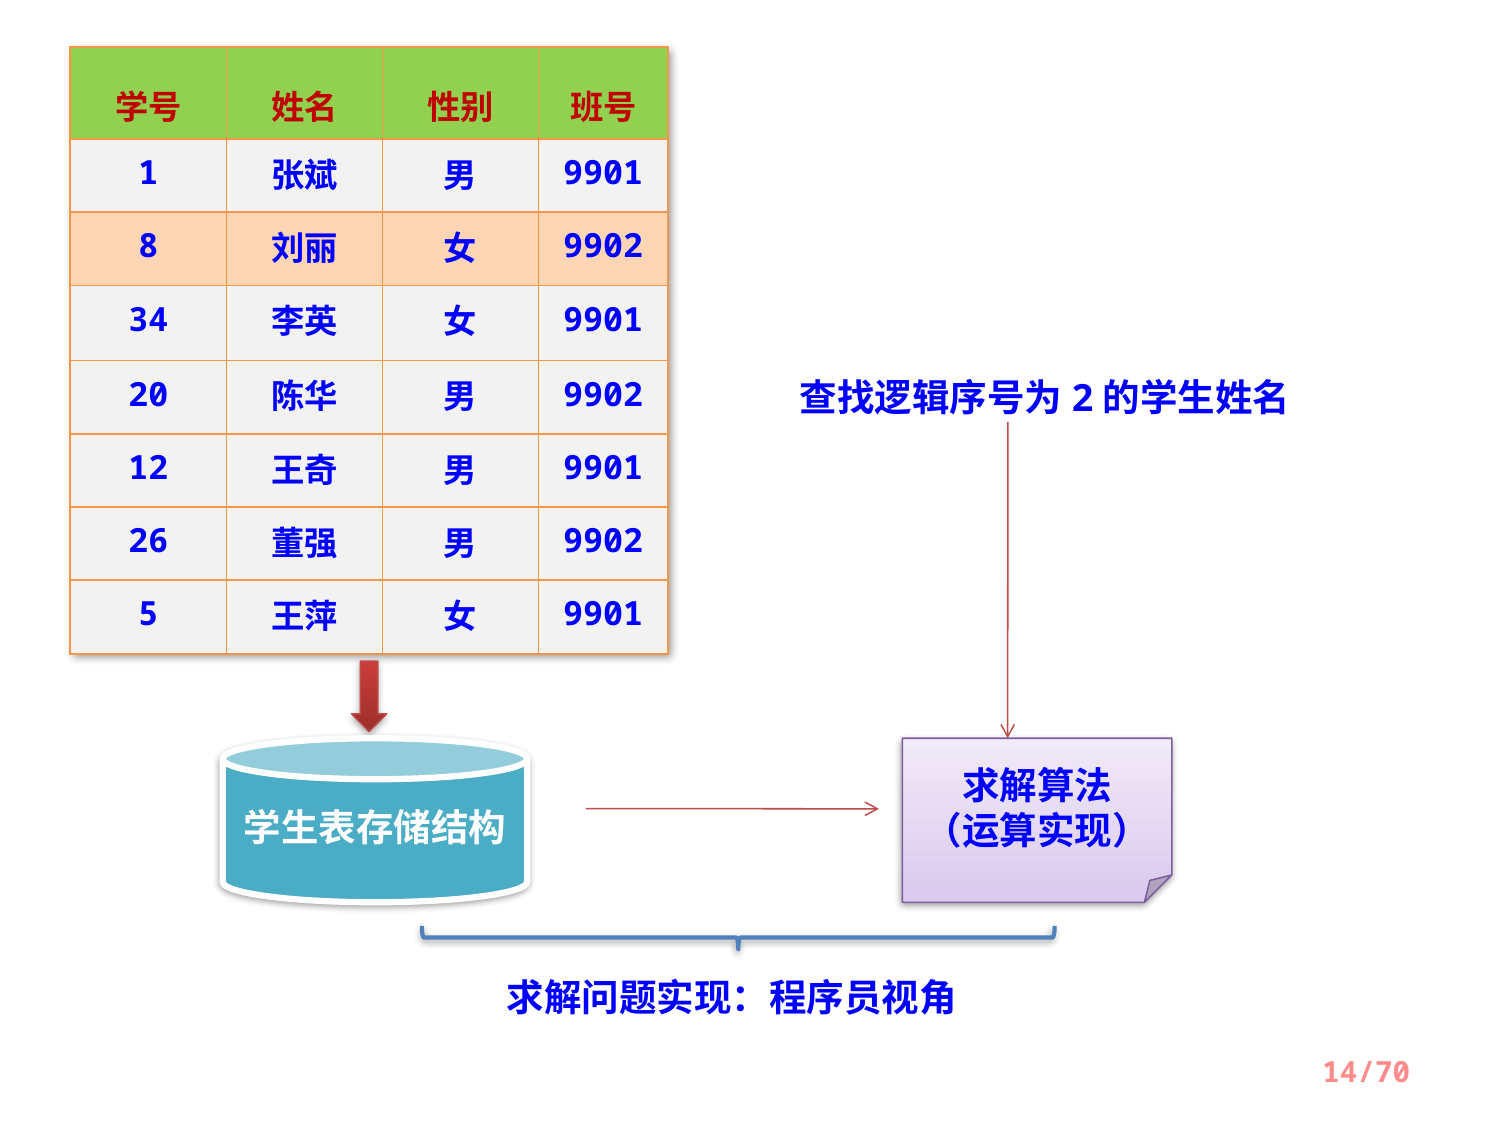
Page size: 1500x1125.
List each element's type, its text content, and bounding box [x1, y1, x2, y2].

table_cell 男 [383, 435, 538, 506]
table_cell 男 [383, 361, 538, 433]
table_cell 陈华 [227, 361, 382, 433]
table_header 姓名 [227, 48, 382, 138]
table_cell 女 [383, 213, 538, 285]
table_cell 王奇 [227, 435, 382, 506]
table_cell 1 [71, 140, 226, 211]
table_header 性别 [383, 48, 538, 138]
table_header 班号 [539, 48, 667, 138]
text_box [585, 421, 1173, 903]
table_cell 9902 [539, 508, 580, 579]
table_cell 张斌 [227, 140, 382, 211]
table_cell 9901 [539, 581, 580, 653]
table_cell 26 [71, 508, 226, 579]
table_cell 9901 [539, 286, 667, 360]
table_cell 男 [383, 508, 538, 579]
table_cell 刘丽 [227, 213, 382, 285]
table_cell 9902 [539, 213, 667, 285]
table_header 学号 [71, 48, 226, 138]
table_cell 男 [383, 140, 538, 211]
table_cell 12 [71, 435, 226, 506]
table_cell 9902 [539, 361, 667, 433]
table_cell 5 [71, 581, 226, 653]
text_box 查找逻辑序号为2的学生姓名 [785, 375, 1371, 426]
table_cell 王萍 [227, 581, 382, 653]
table_cell 女 [383, 286, 538, 360]
slide_number 14/70 [1074, 1042, 1425, 1103]
table_cell 9901 [539, 435, 580, 506]
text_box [222, 660, 528, 903]
table_cell 8 [71, 213, 226, 285]
table_cell 董强 [227, 508, 382, 579]
table_cell 李英 [227, 286, 382, 360]
table_cell 34 [71, 286, 226, 360]
table_cell 20 [71, 361, 226, 433]
table_cell 9901 [539, 140, 667, 211]
table_cell 女 [383, 581, 538, 653]
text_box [421, 925, 1055, 1028]
